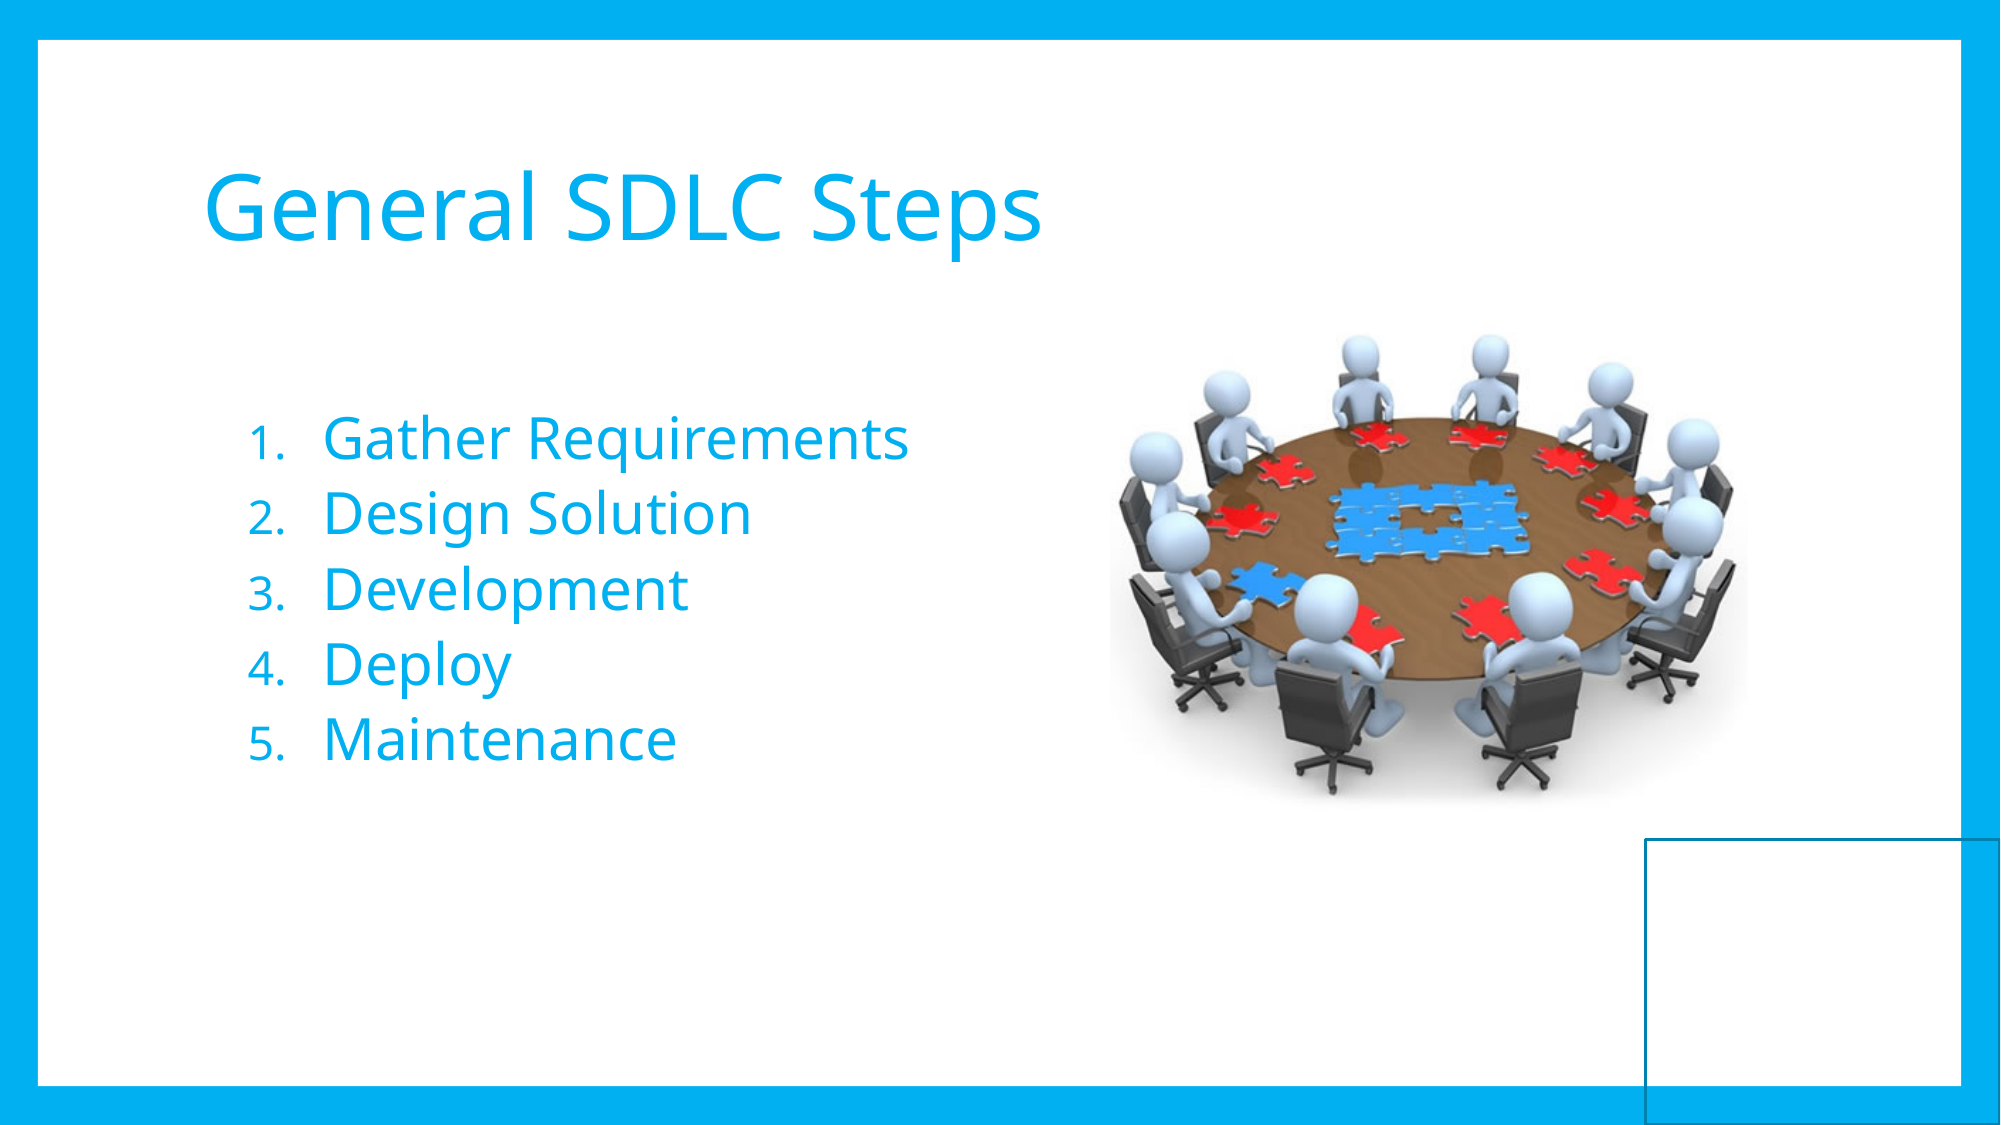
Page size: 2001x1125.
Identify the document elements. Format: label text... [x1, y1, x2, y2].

title General SDLC Steps [187, 99, 1808, 323]
list Gather Requirements Design Solution Development Deploy Maintenance [187, 337, 1808, 1000]
picture [1109, 322, 1748, 812]
